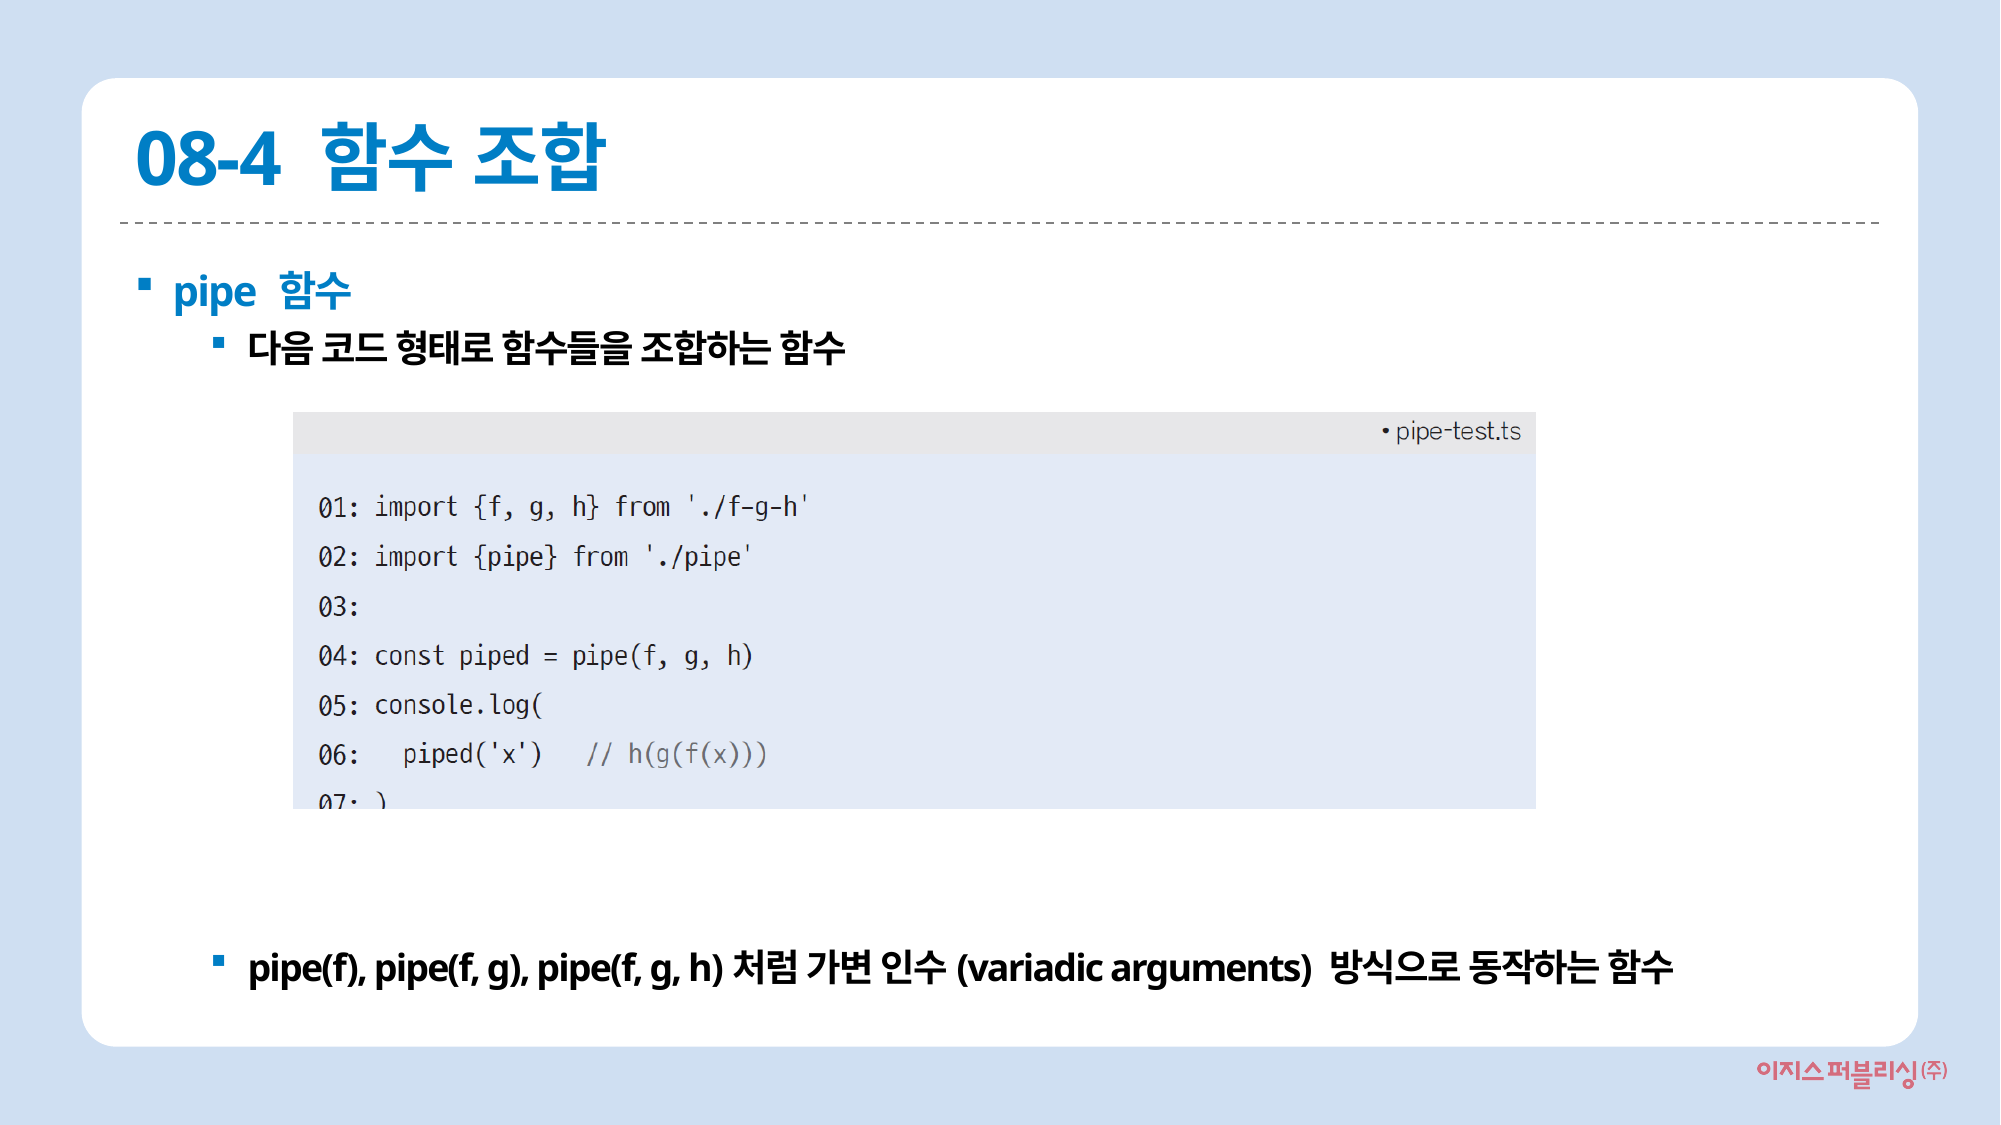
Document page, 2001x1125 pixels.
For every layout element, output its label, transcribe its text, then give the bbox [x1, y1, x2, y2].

title 08-4 함수 조합 [120, 109, 1880, 209]
list pipe 함수 다음 코드 형태로 함수들을 조합하는 함수 pipe(f), pipe(f, g), pipe(f, g, h)처럼 가변 인수(variadic arguments) 방식으로 동작하는 함수 [120, 257, 1865, 1009]
picture [293, 412, 1536, 809]
